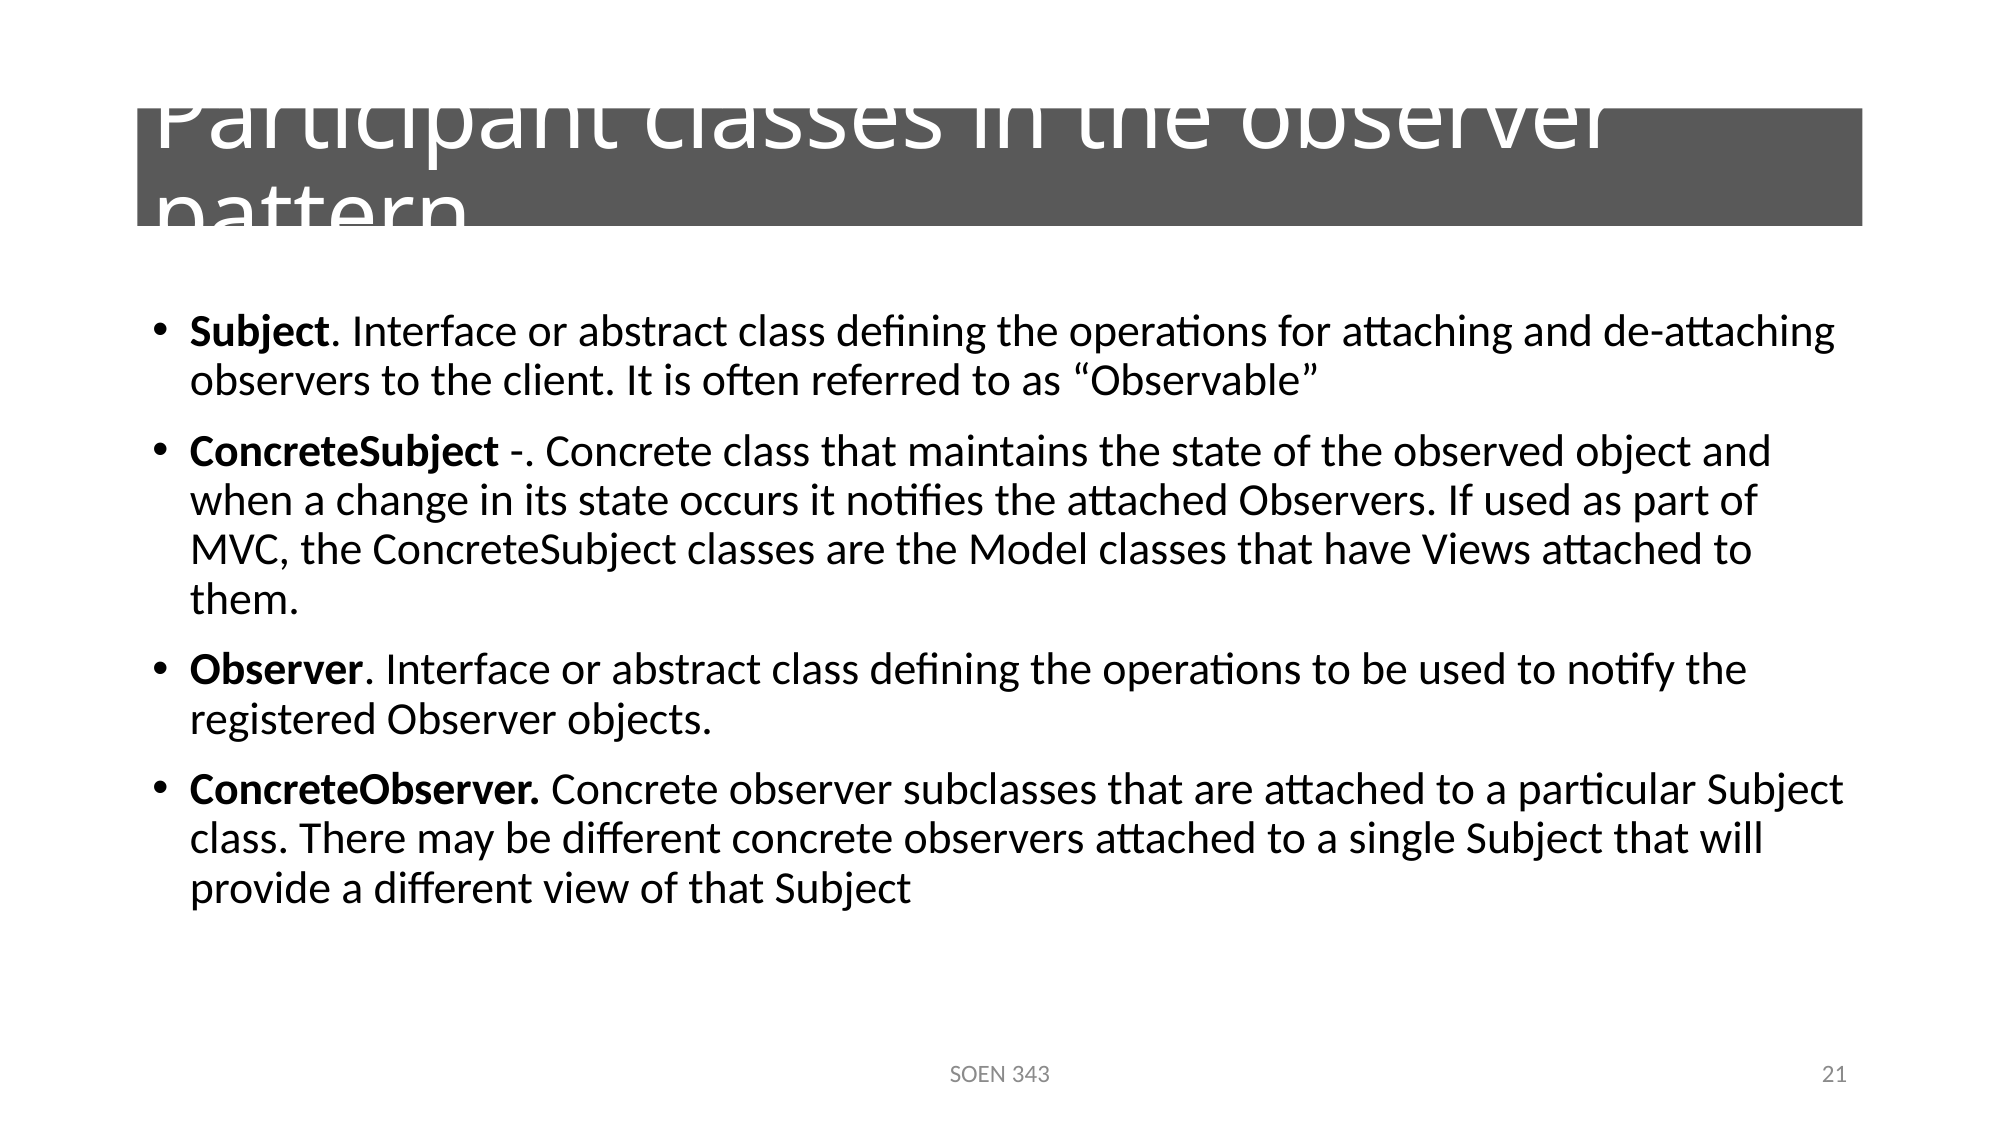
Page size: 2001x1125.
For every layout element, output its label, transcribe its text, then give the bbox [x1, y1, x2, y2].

list Subject. Interface or abstract class defining the operations for attaching and de-attaching observers to the client. It is often referred to as “Observable” ConcreteSubject -. Concrete class that maintains the state of the observed object and when a change in its state occurs it notifies the attached Observers. If used as part of MVC, the ConcreteSubject classes are the Model classes that have Views attached to them. Observer. Interface or abstract class defining the operations to be used to notify the registered Observer objects. ConcreteObserver. Concrete observer subclasses that are attached to a particular Subject class. There may be different concrete observers attached to a single Subject that will provide a different view of that Subject [137, 299, 1863, 1014]
slide_number 21 [1412, 1042, 1863, 1103]
footer SOEN 343 [662, 1042, 1338, 1103]
title Participant classes in the observer pattern [137, 59, 1863, 278]
